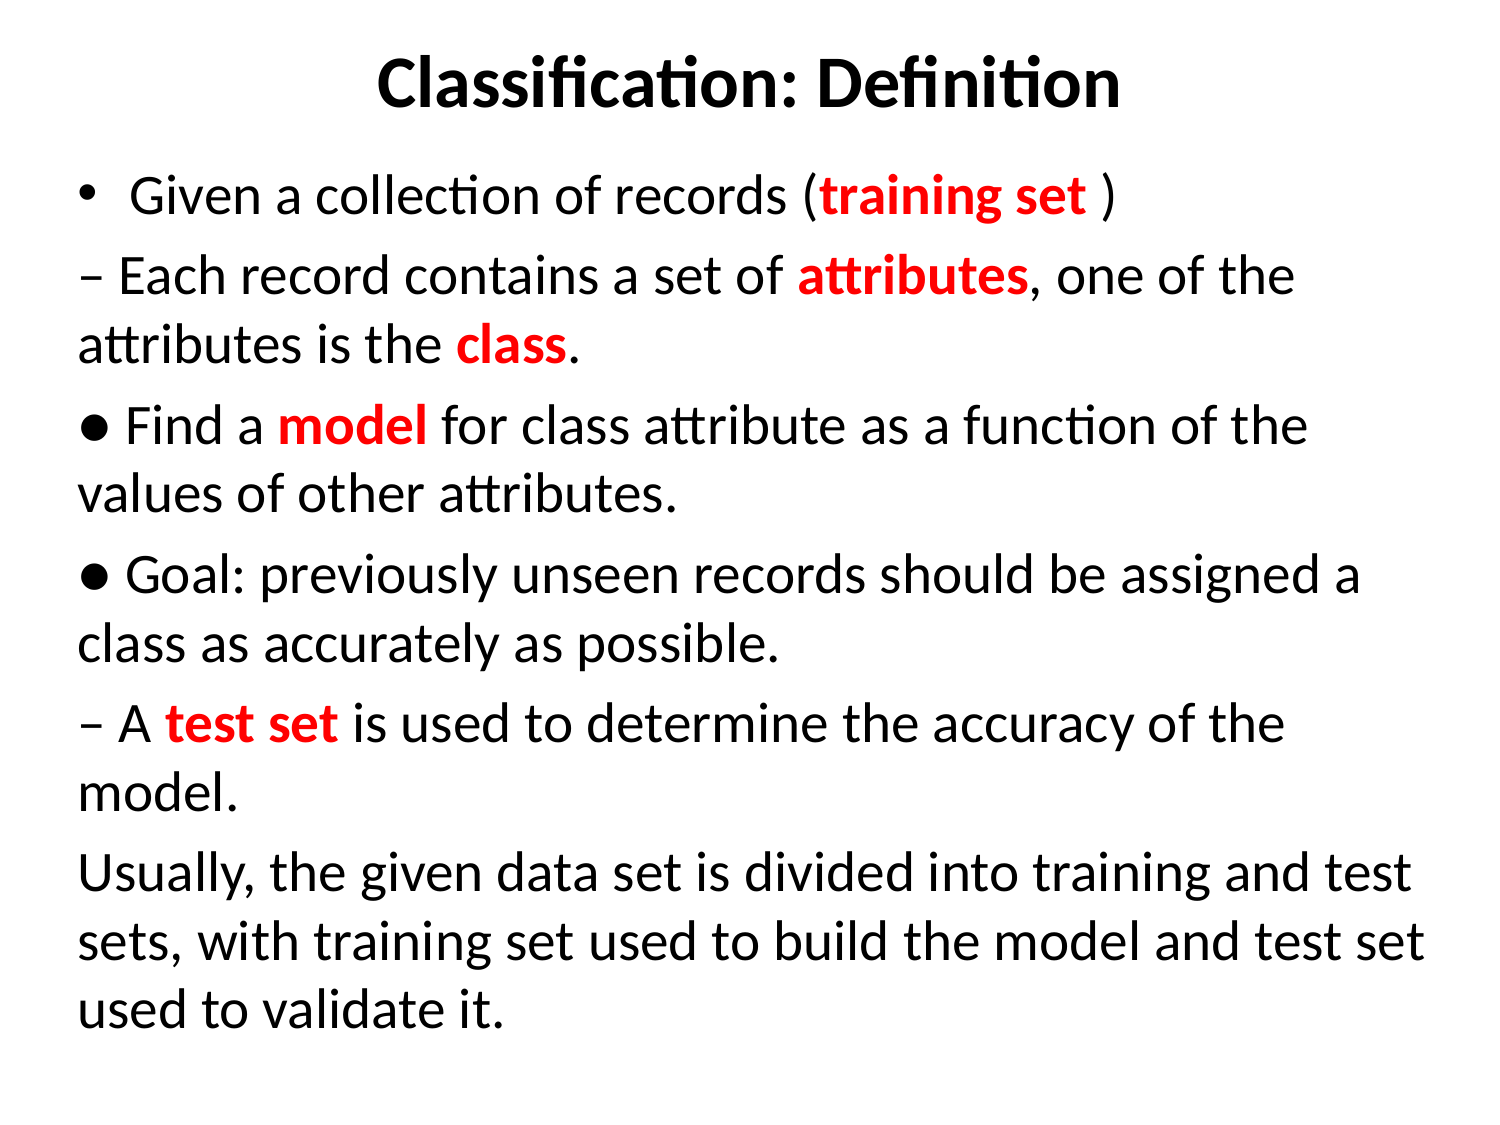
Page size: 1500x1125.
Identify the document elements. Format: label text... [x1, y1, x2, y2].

title Classification: Definition [75, 24, 1425, 130]
list Given a collection of records (training set ) – Each record contains a set of attributes, one of the attributes is the class. ● Find a model for class attribute as a function of the values of other attributes. ● Goal: previously unseen records should be assigned a class as accurately as possible. – A test set is used to determine the accuracy of the model. Usually, the given data set is divided into training and test sets, with training set used to build the model and test set used to validate it. [62, 149, 1463, 1050]
